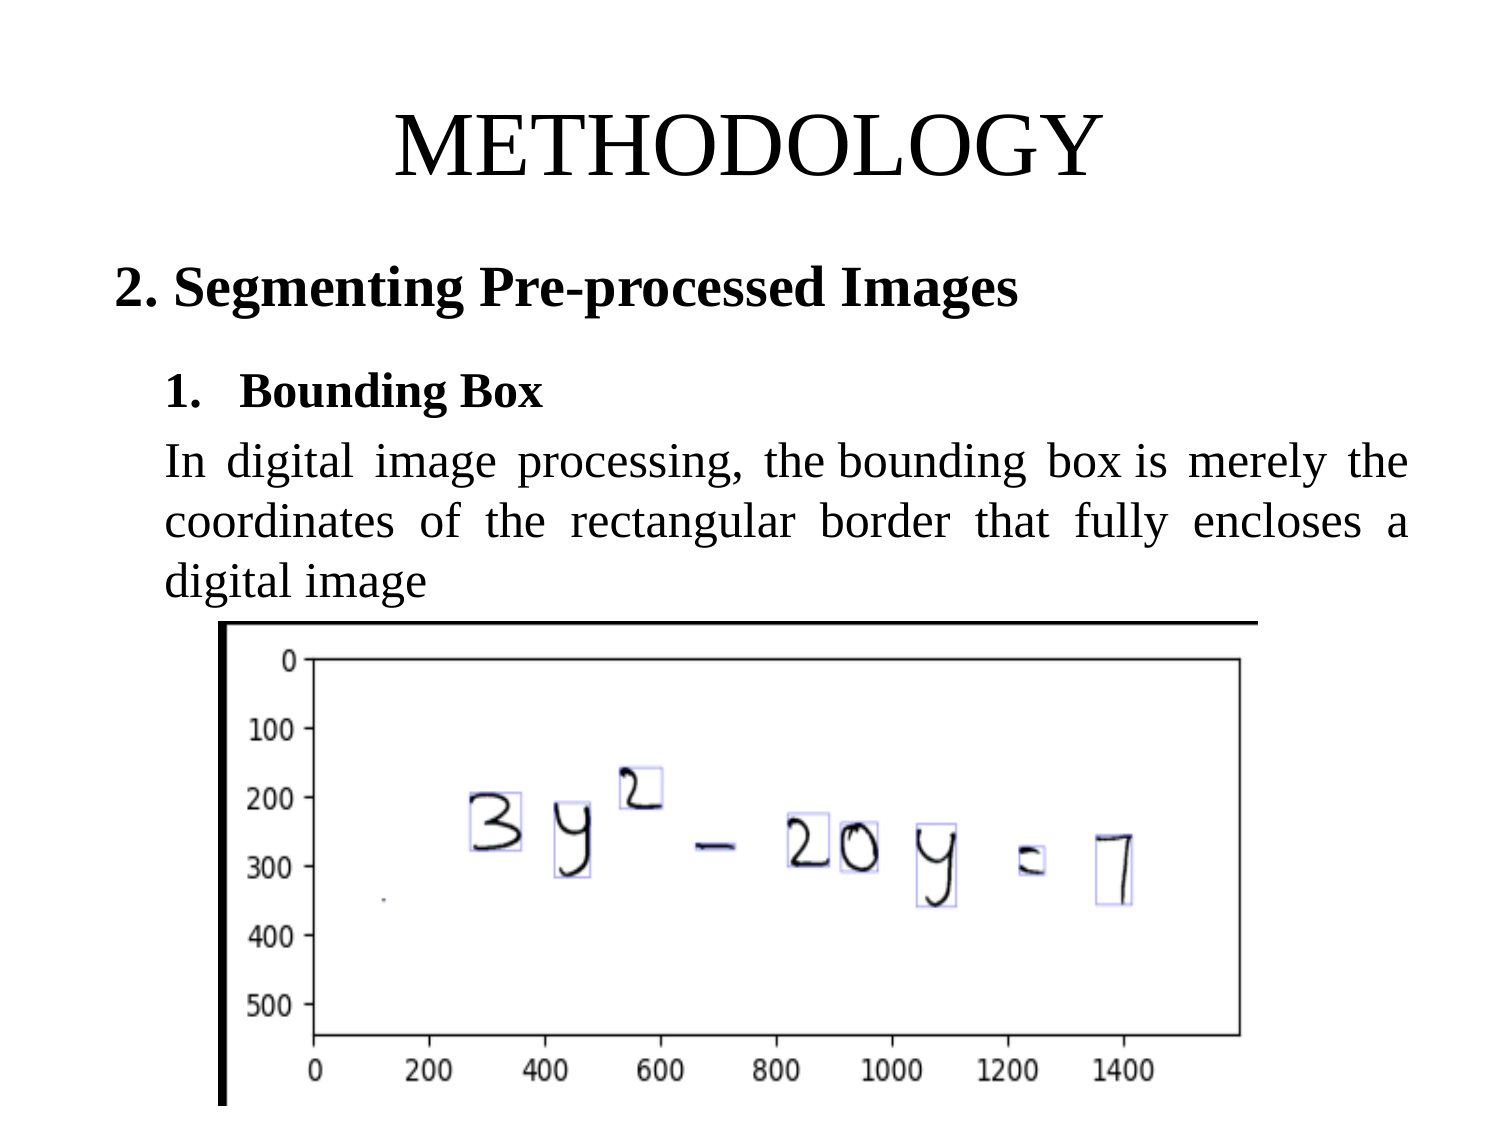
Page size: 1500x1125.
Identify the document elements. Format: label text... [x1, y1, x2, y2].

title METHODOLOGY [75, 45, 1425, 233]
list Bounding Box In digital image processing, the bounding box is merely the coordinates of the rectangular border that fully encloses a digital image [149, 349, 1425, 958]
picture [218, 621, 1259, 1107]
text_box 2. Segmenting Pre-processed Images [100, 241, 1304, 371]
